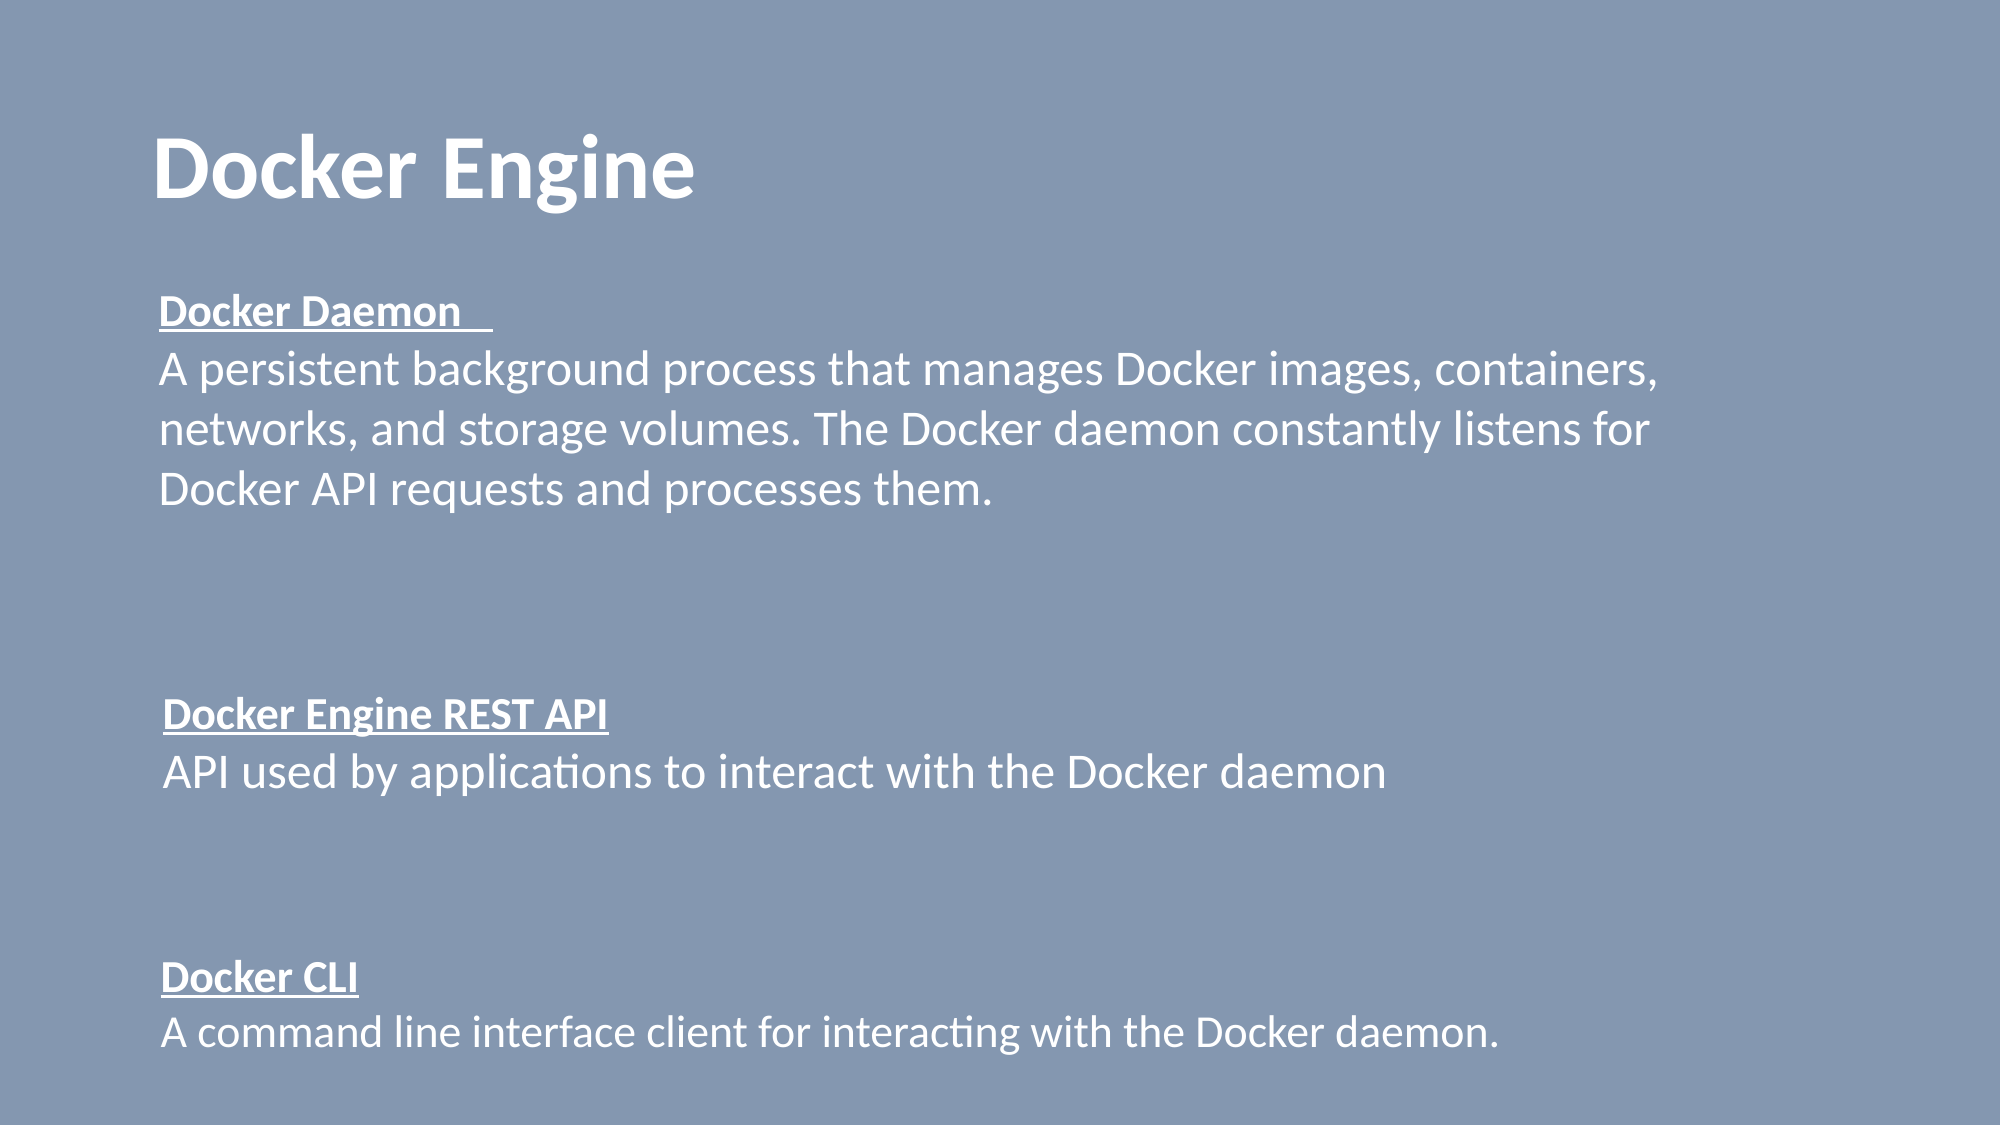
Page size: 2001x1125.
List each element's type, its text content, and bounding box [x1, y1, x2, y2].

text_box Docker Engine REST API API used by applications to interact with the Docker daemon [147, 676, 1737, 806]
title Docker Engine [137, 59, 1863, 278]
text_box Docker Daemon A persistent background process that manages Docker images, containers, networks, and storage volumes. The Docker daemon constantly listens for Docker API requests and processes them. [143, 273, 1691, 523]
text_box Docker CLI A command line interface client for interacting with the Docker daemon. [145, 938, 1720, 1064]
